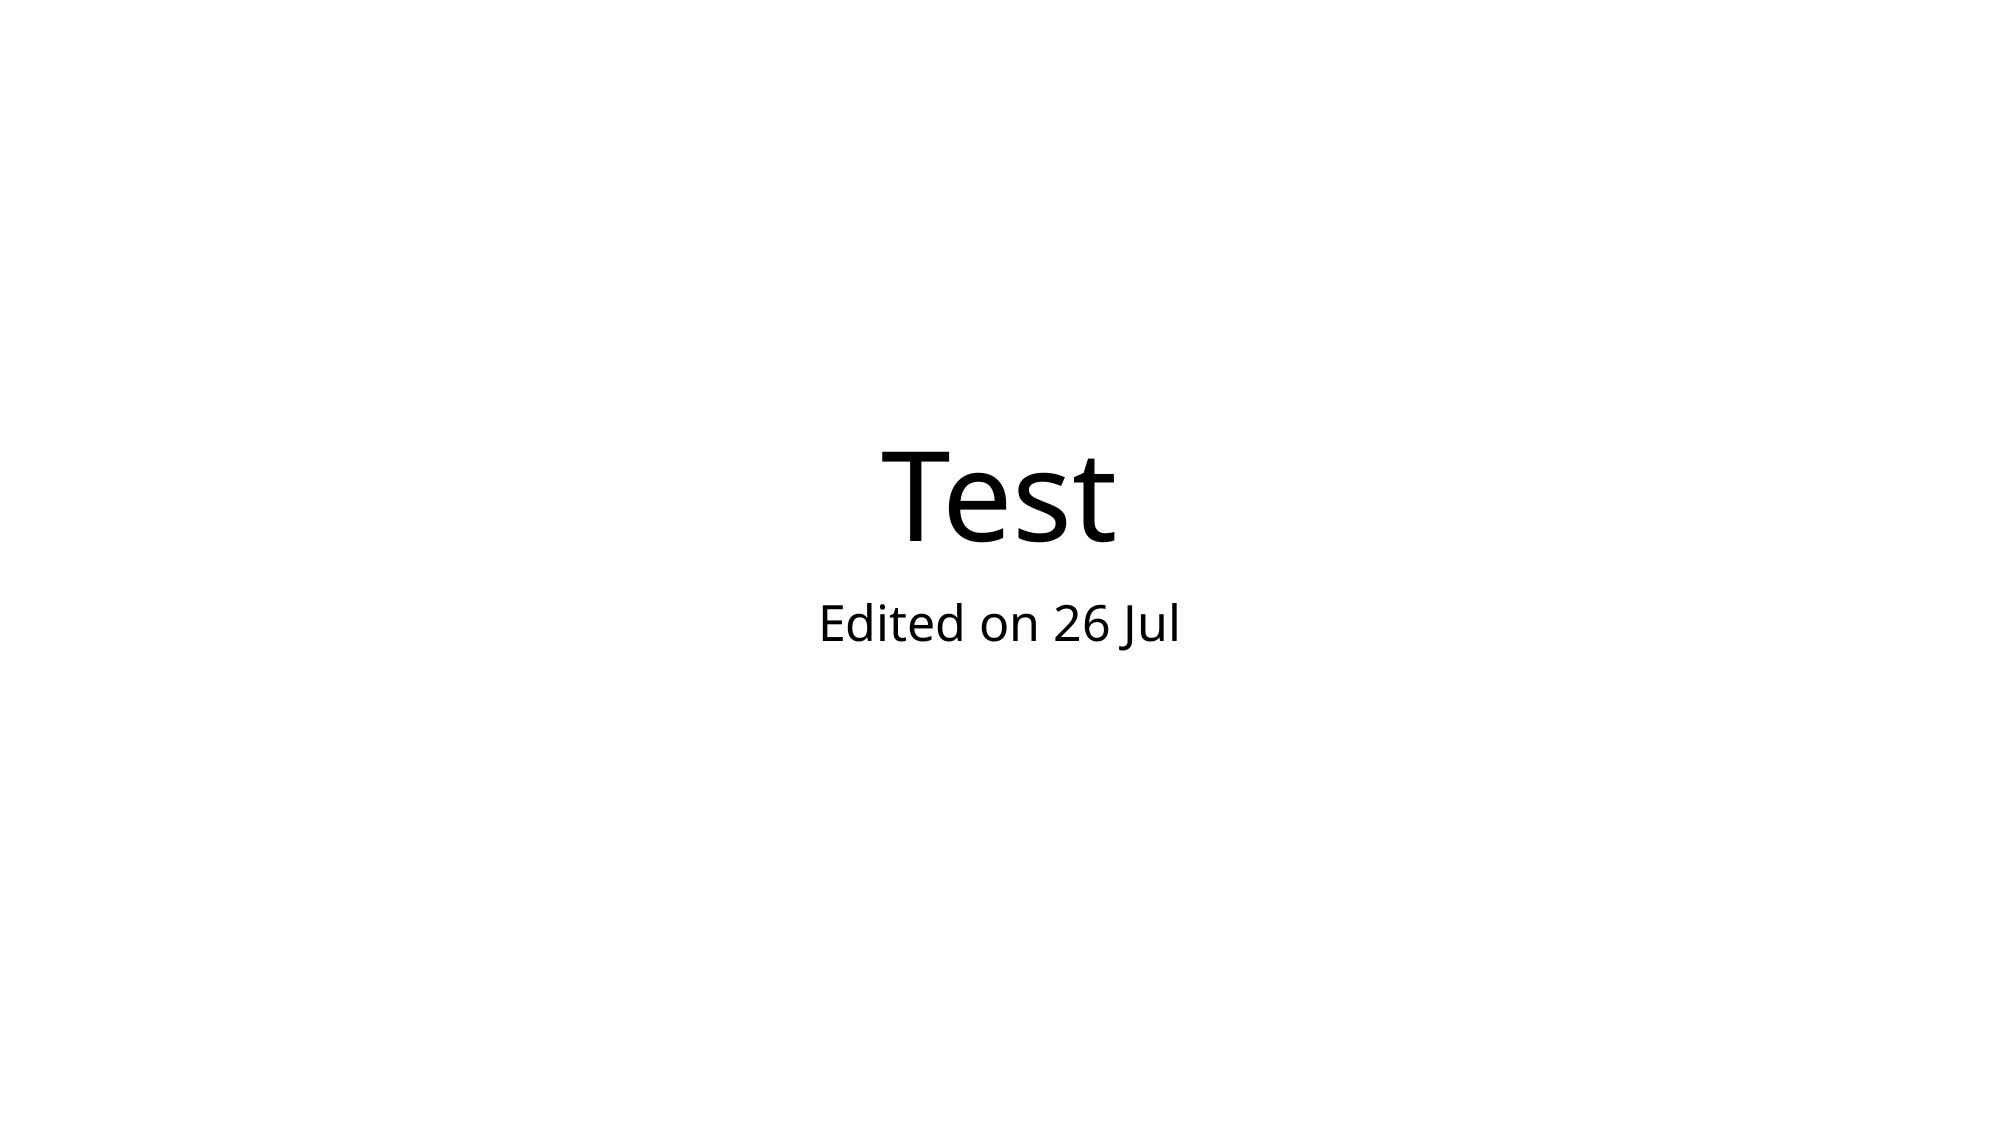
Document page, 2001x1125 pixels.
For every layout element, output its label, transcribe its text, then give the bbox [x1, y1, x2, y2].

title Test [249, 184, 1750, 576]
subtitle Edited on 26 Jul [249, 590, 1750, 863]
